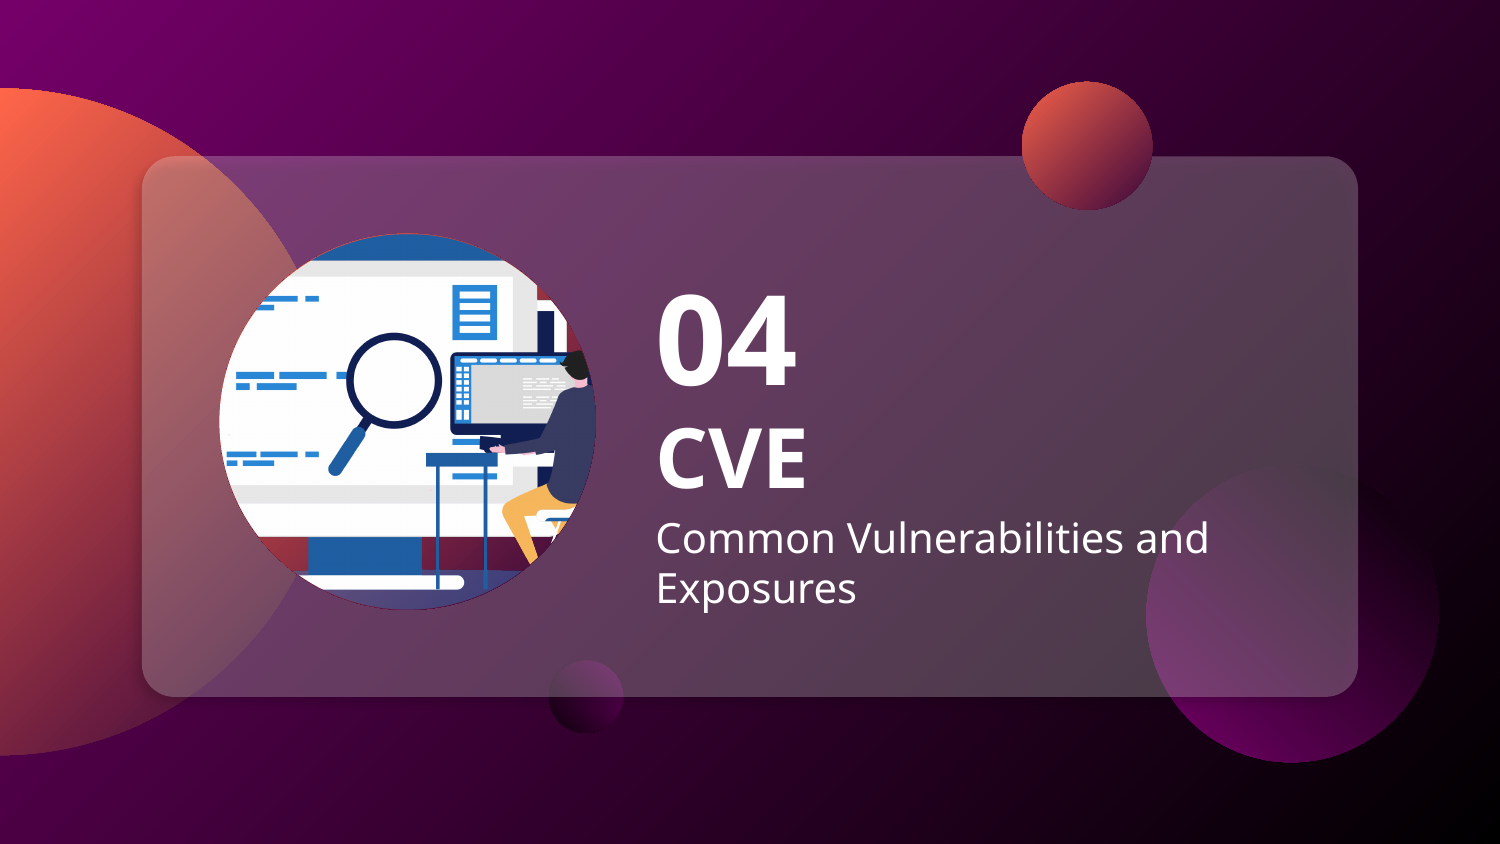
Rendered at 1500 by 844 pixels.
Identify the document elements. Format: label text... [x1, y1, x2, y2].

title CVE [640, 390, 1321, 529]
subtitle Common Vulnerabilities and Exposures [640, 529, 1321, 568]
title 04 [640, 245, 900, 395]
picture [219, 233, 596, 610]
